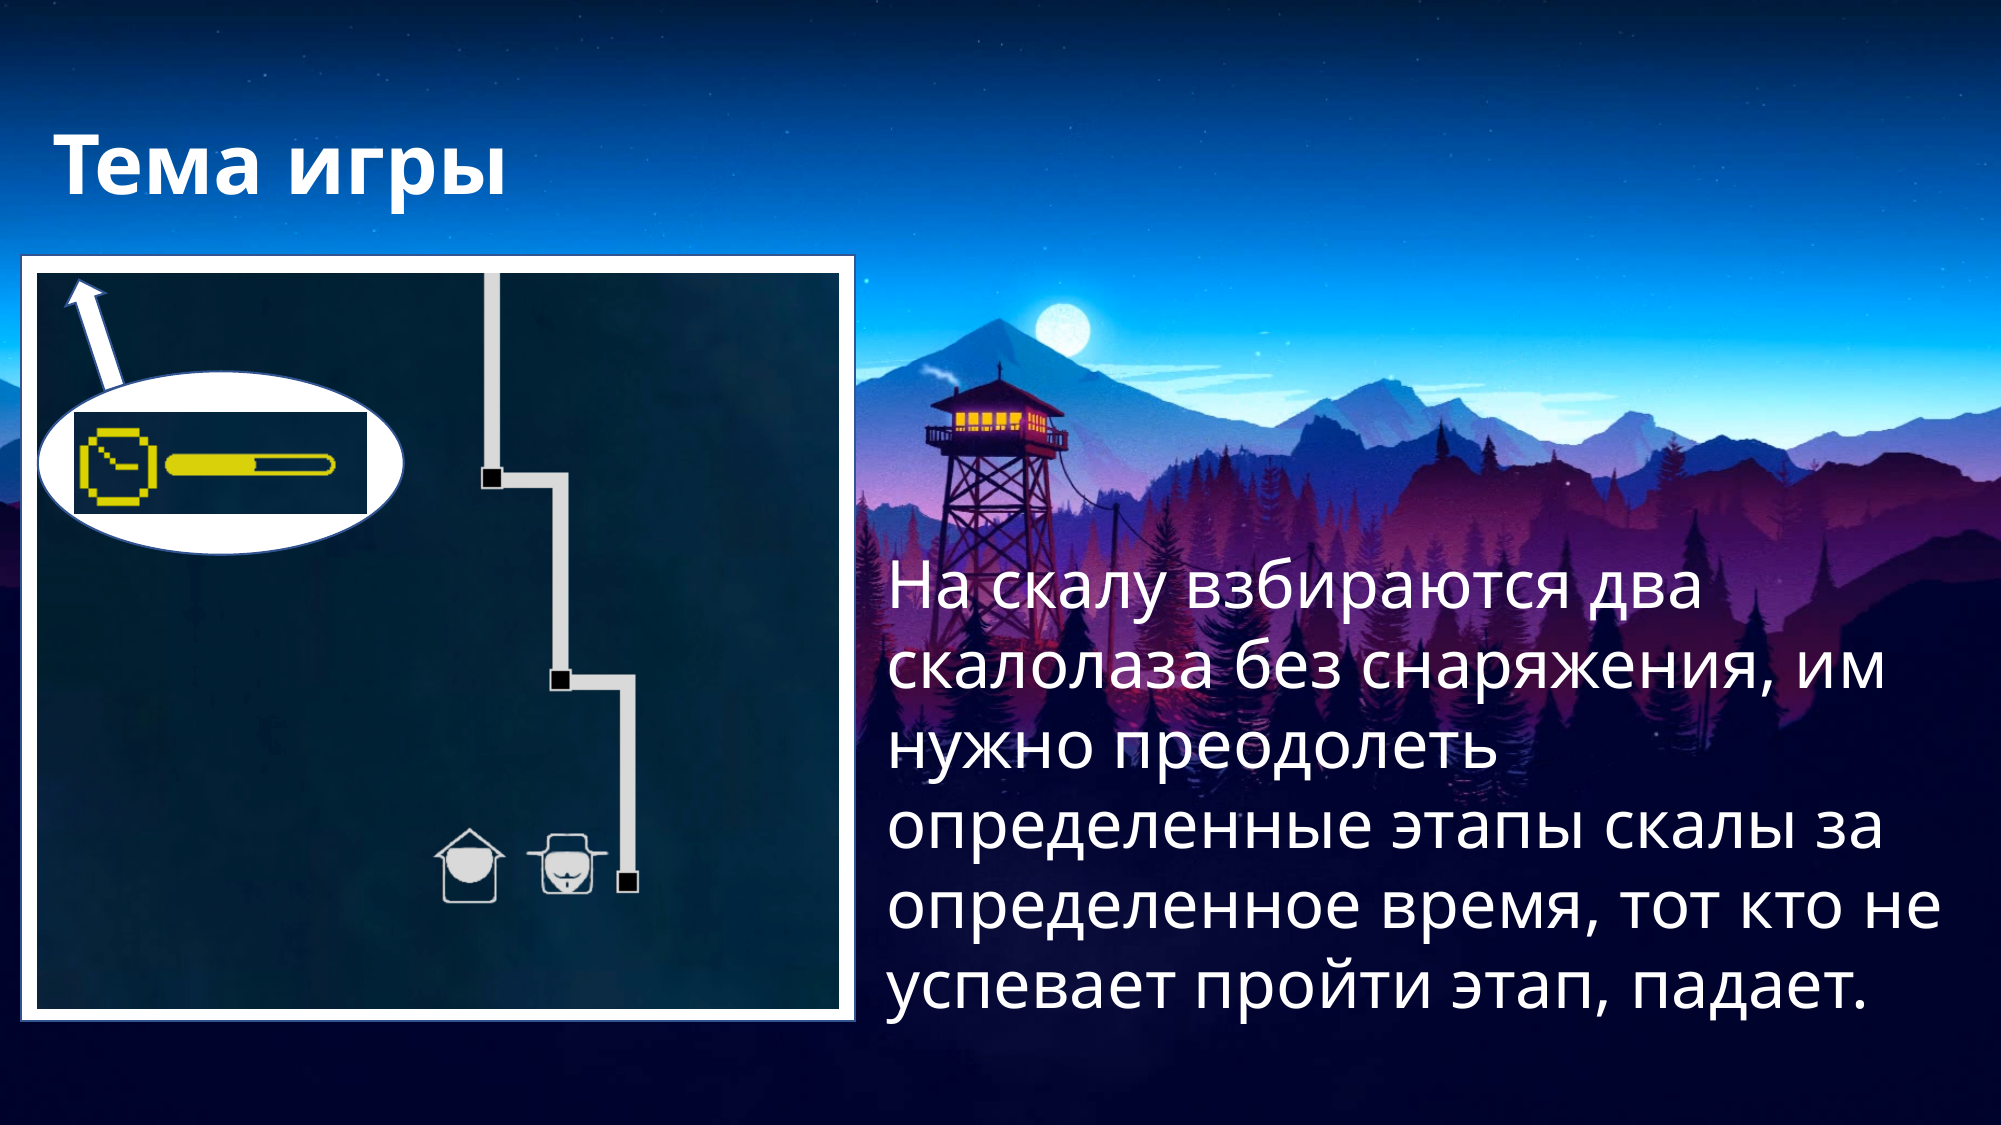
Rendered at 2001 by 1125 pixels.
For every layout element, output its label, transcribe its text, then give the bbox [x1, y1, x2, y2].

text_box [20, 254, 856, 1022]
picture [37, 273, 839, 1009]
text_box Тема игры [37, 103, 1148, 219]
text_box [0, 0, 2000, 1125]
text_box На скалу взбираются два скалолаза без снаряжения, им нужно преодолеть определенные этапы скалы за определенное время, тот кто не успевает пройти этап, падает. [871, 534, 2000, 1030]
